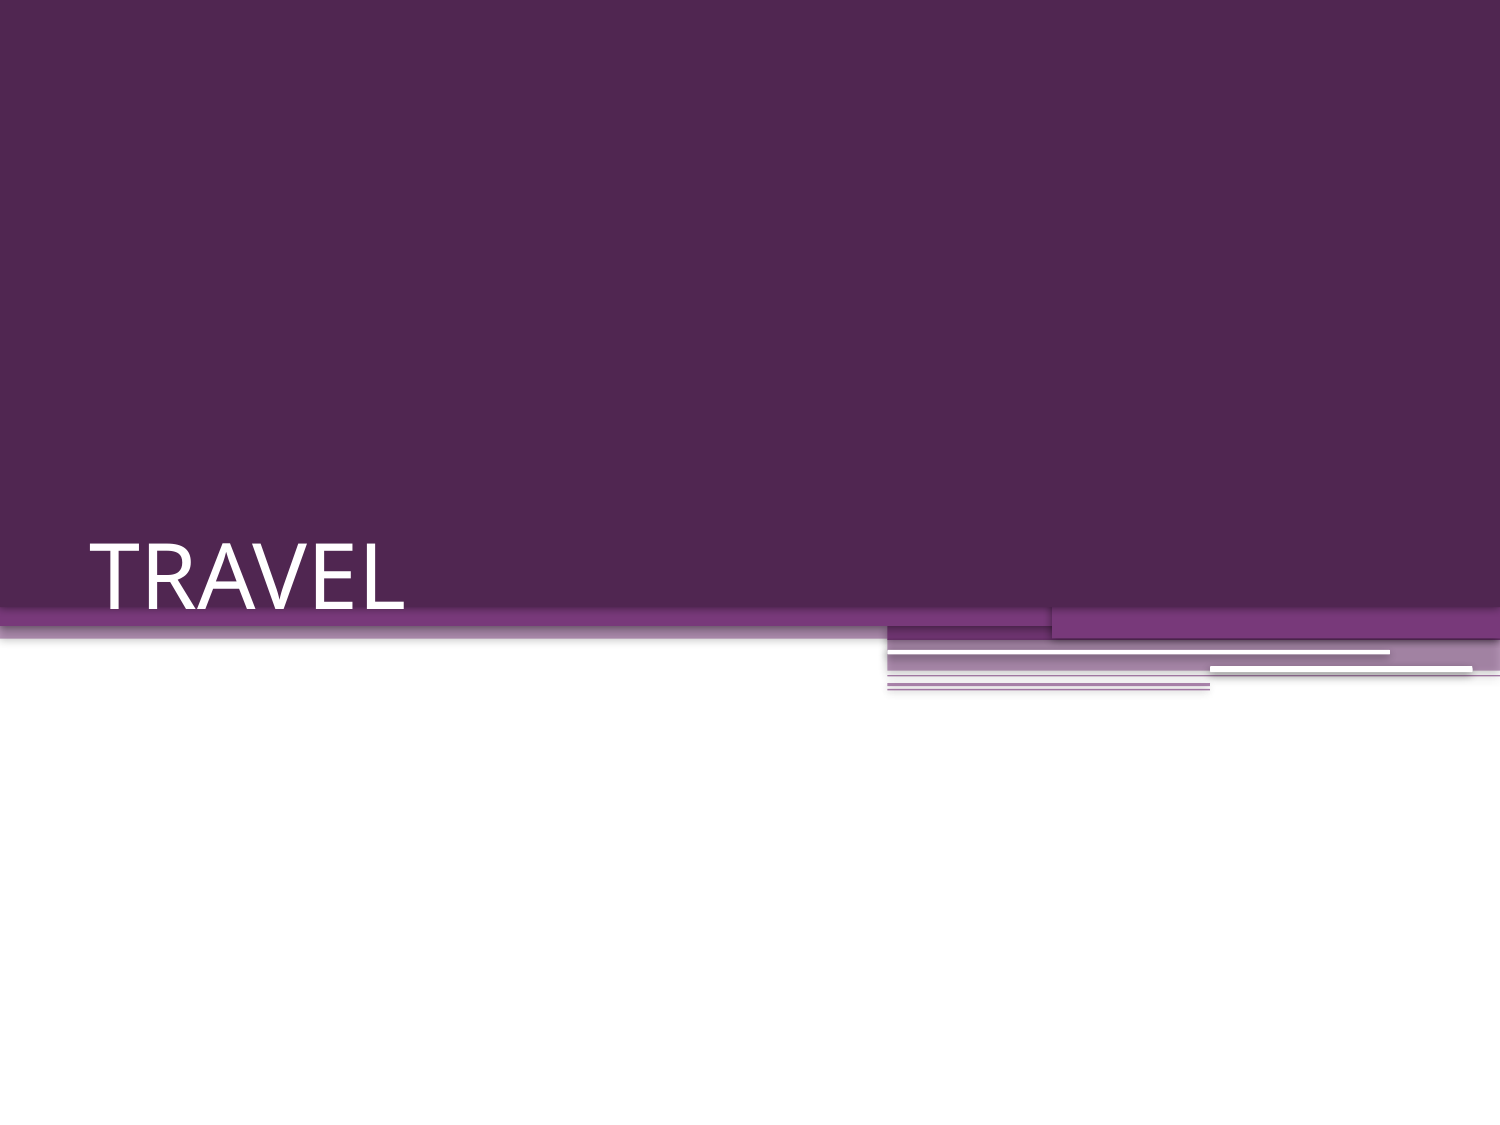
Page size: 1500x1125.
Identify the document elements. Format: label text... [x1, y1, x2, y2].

title TRAVEL [75, 394, 1463, 636]
